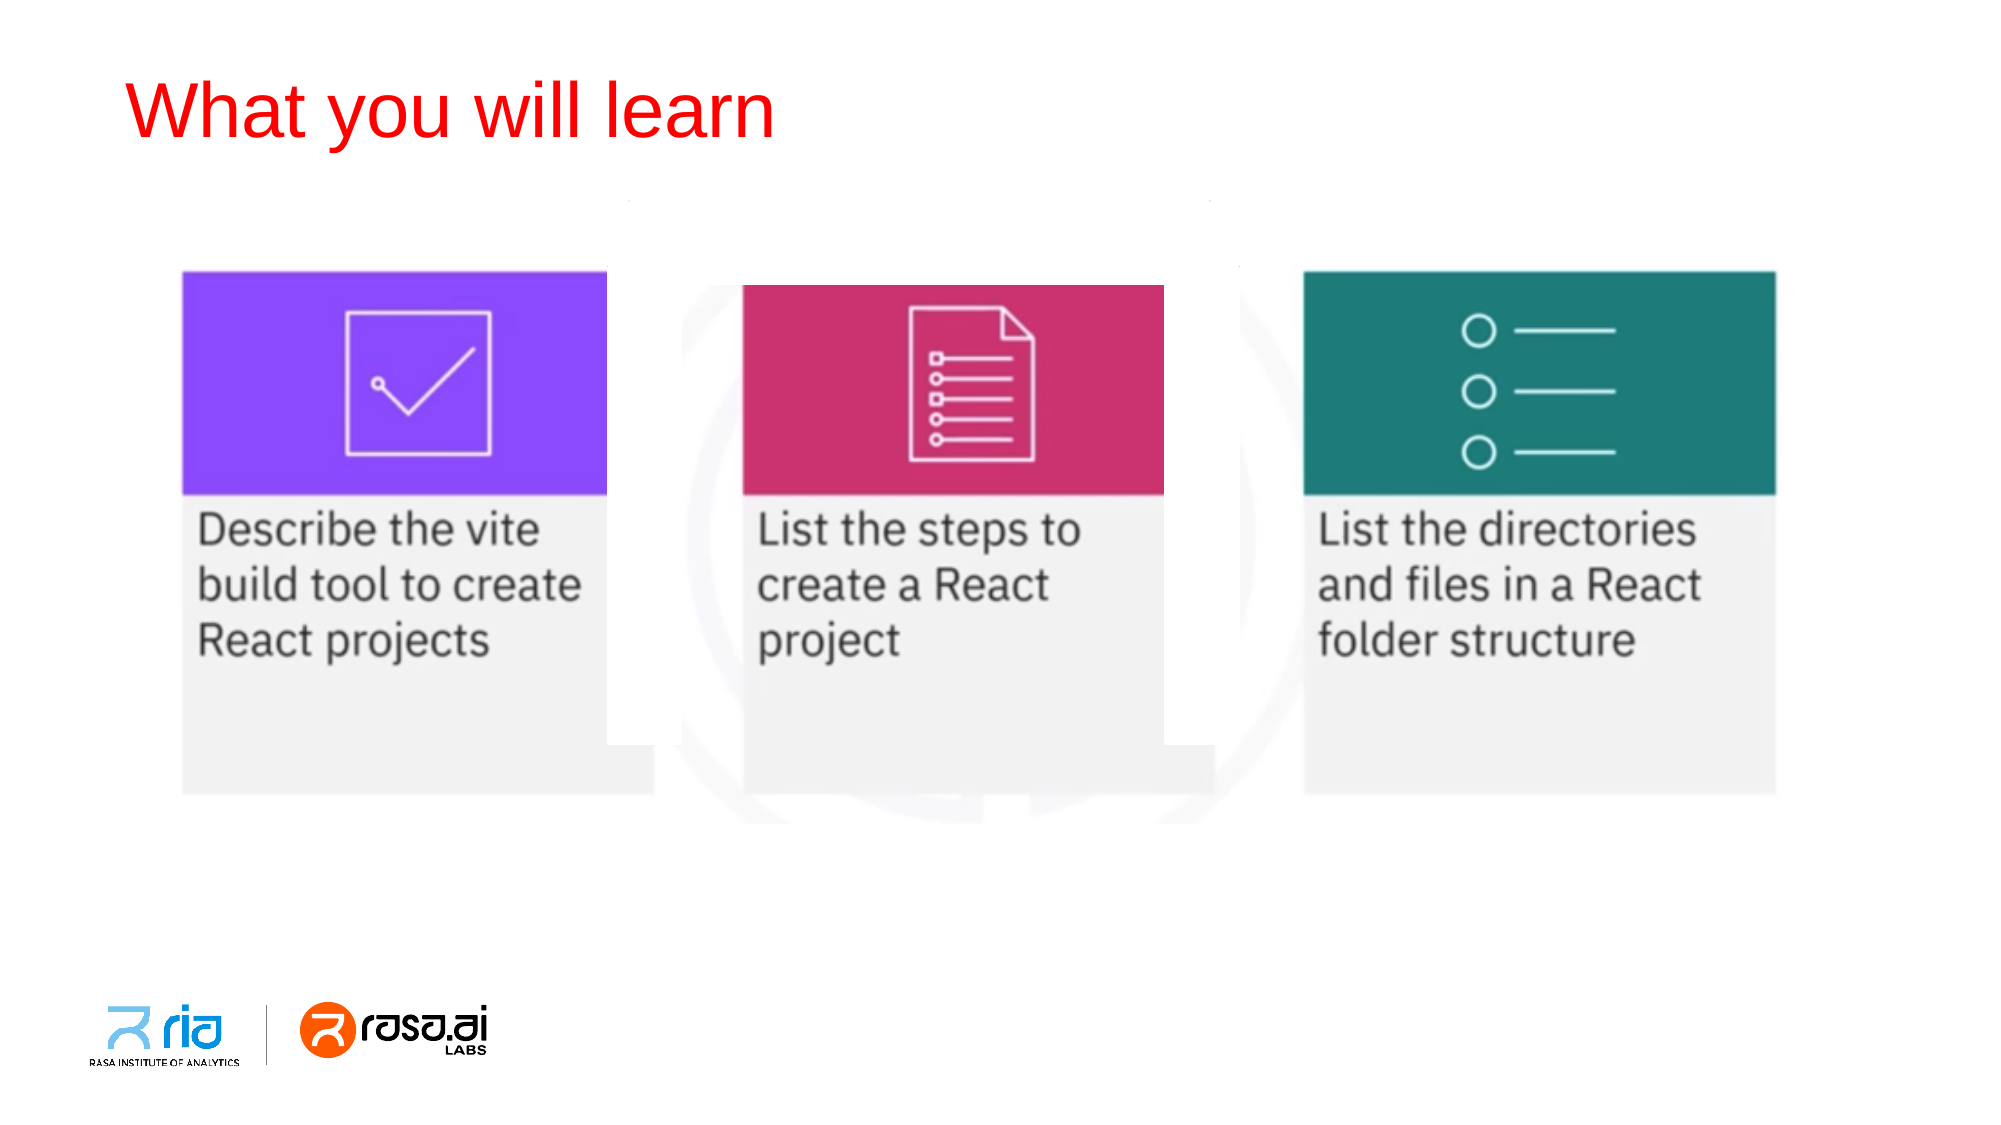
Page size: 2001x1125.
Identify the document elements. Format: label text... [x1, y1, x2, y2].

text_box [173, 202, 1827, 825]
picture [78, 992, 250, 1078]
title What you will learn [125, 59, 1791, 154]
